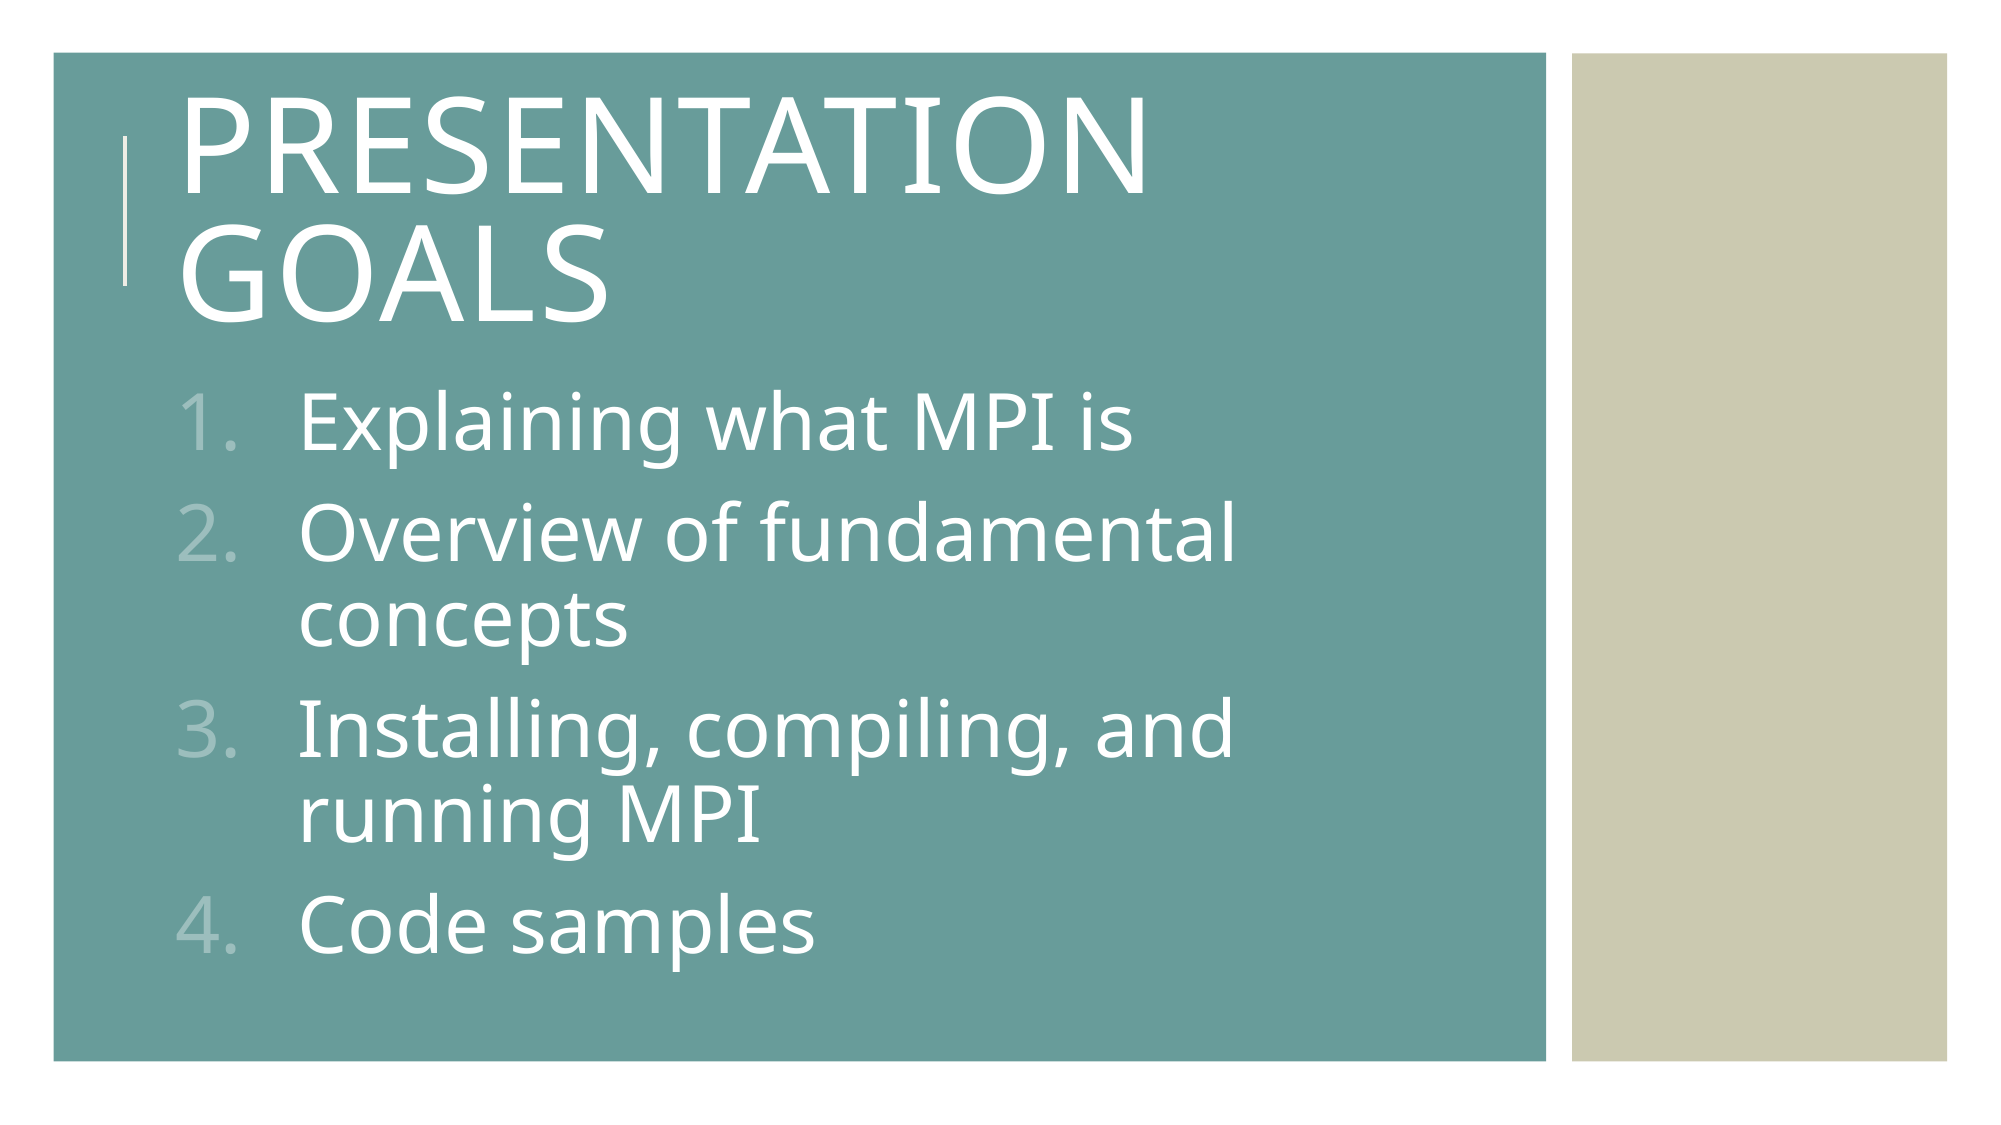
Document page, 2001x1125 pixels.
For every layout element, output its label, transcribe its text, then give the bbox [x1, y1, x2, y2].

text_box [53, 52, 1547, 1062]
text_box [1572, 53, 1948, 1062]
list Explaining what MPI is Overview of fundamental concepts Installing, compiling, and running MPI Code samples [167, 374, 1493, 1010]
title Presentation goals [167, 95, 1493, 343]
